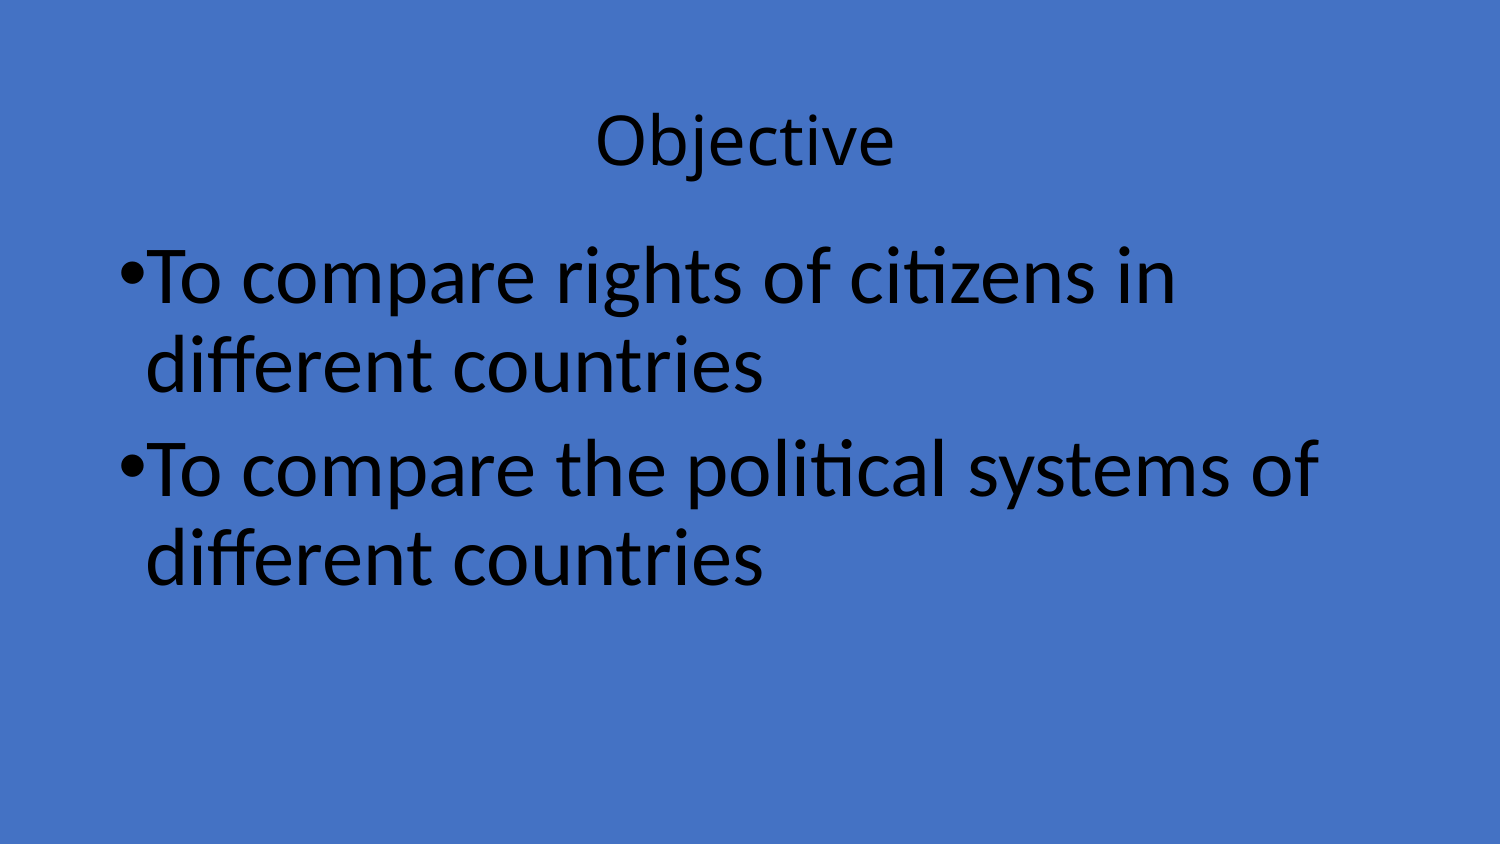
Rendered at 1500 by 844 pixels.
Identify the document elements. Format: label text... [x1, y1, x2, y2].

title Objective [579, 61, 921, 224]
list To compare rights of citizens in different countries To compare the political systems of different countries [103, 224, 1384, 613]
